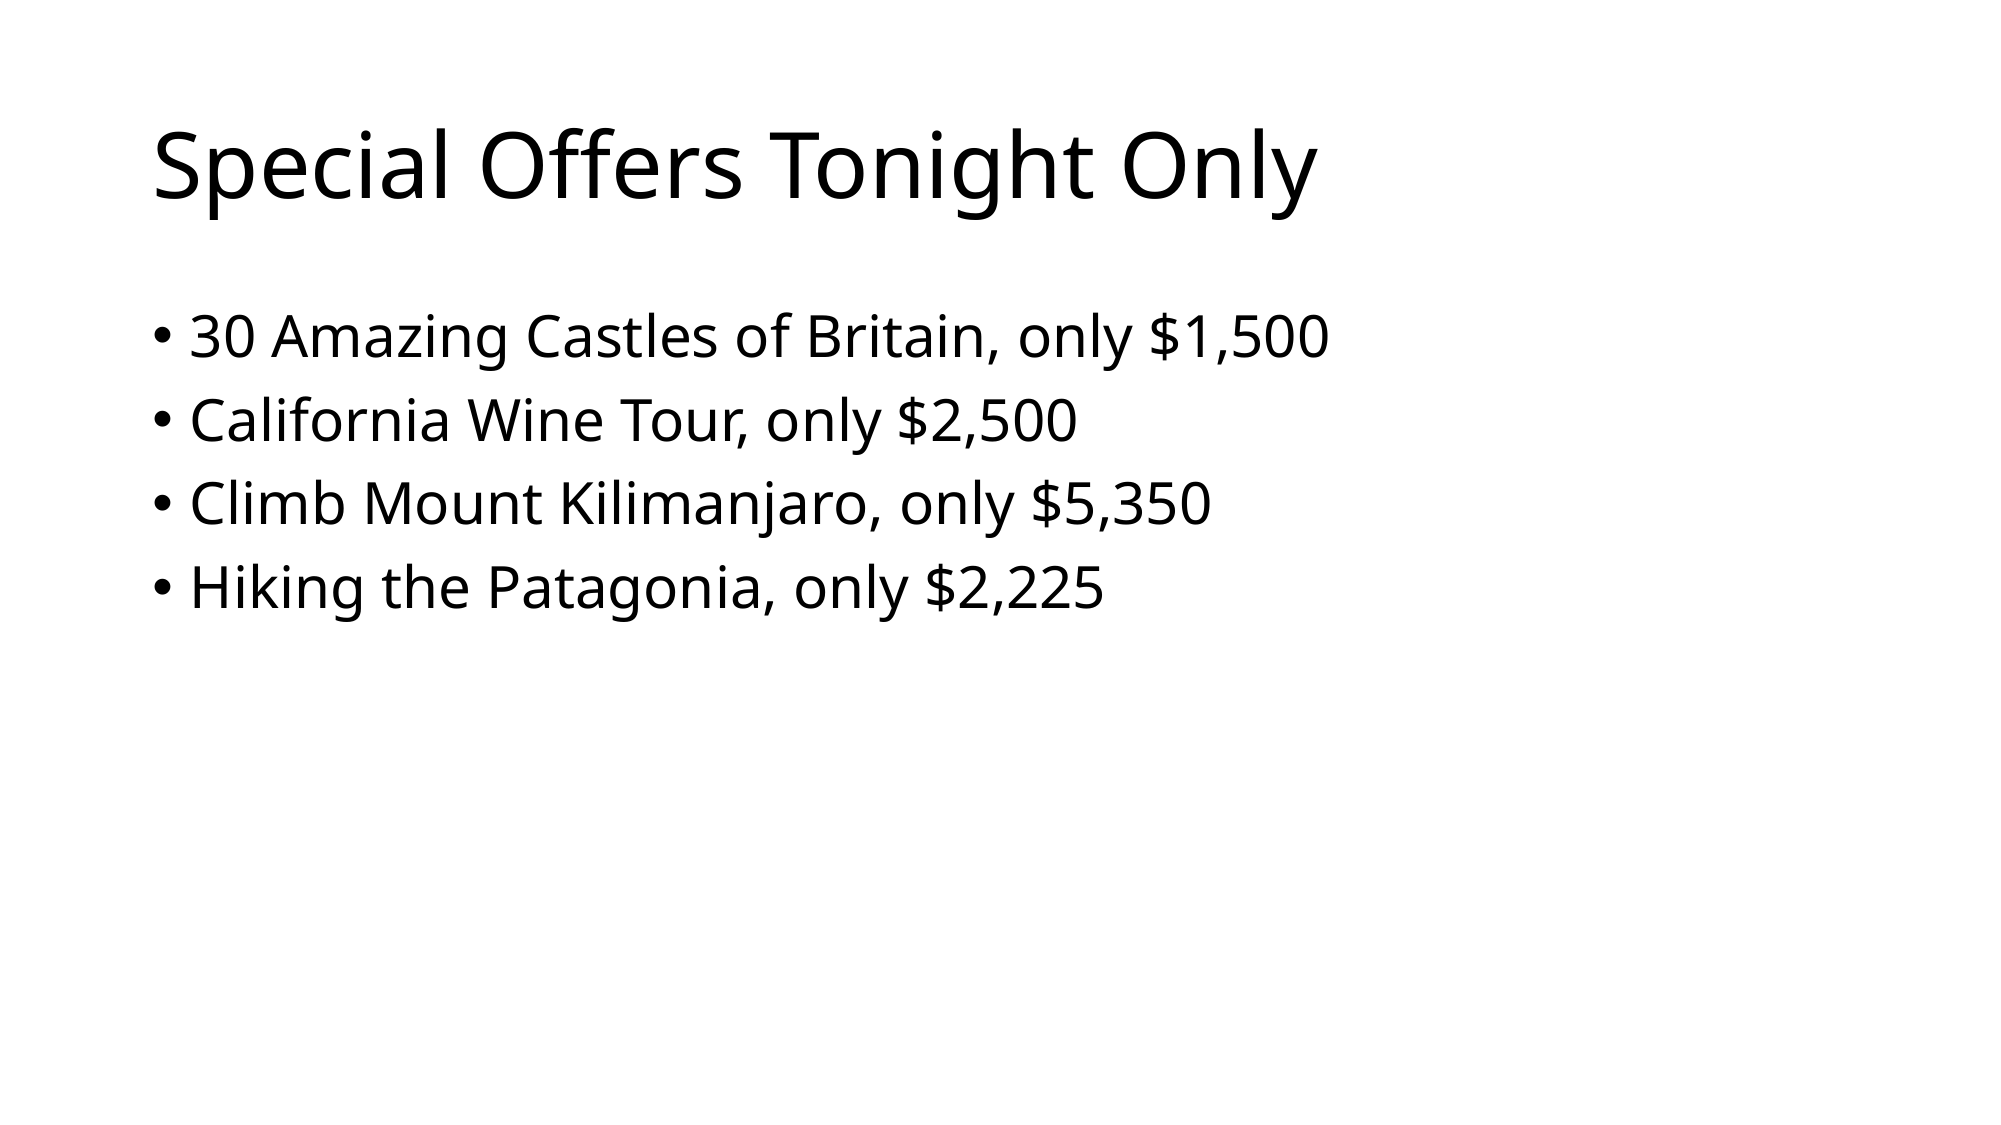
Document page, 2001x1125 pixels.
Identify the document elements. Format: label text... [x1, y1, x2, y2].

list 30 Amazing Castles of Britain, only $1,500 California Wine Tour, only $2,500 Climb Mount Kilimanjaro, only $5,350 Hiking the Patagonia, only $2,225 [137, 299, 1863, 1014]
title Special Offers Tonight Only [137, 59, 1863, 278]
